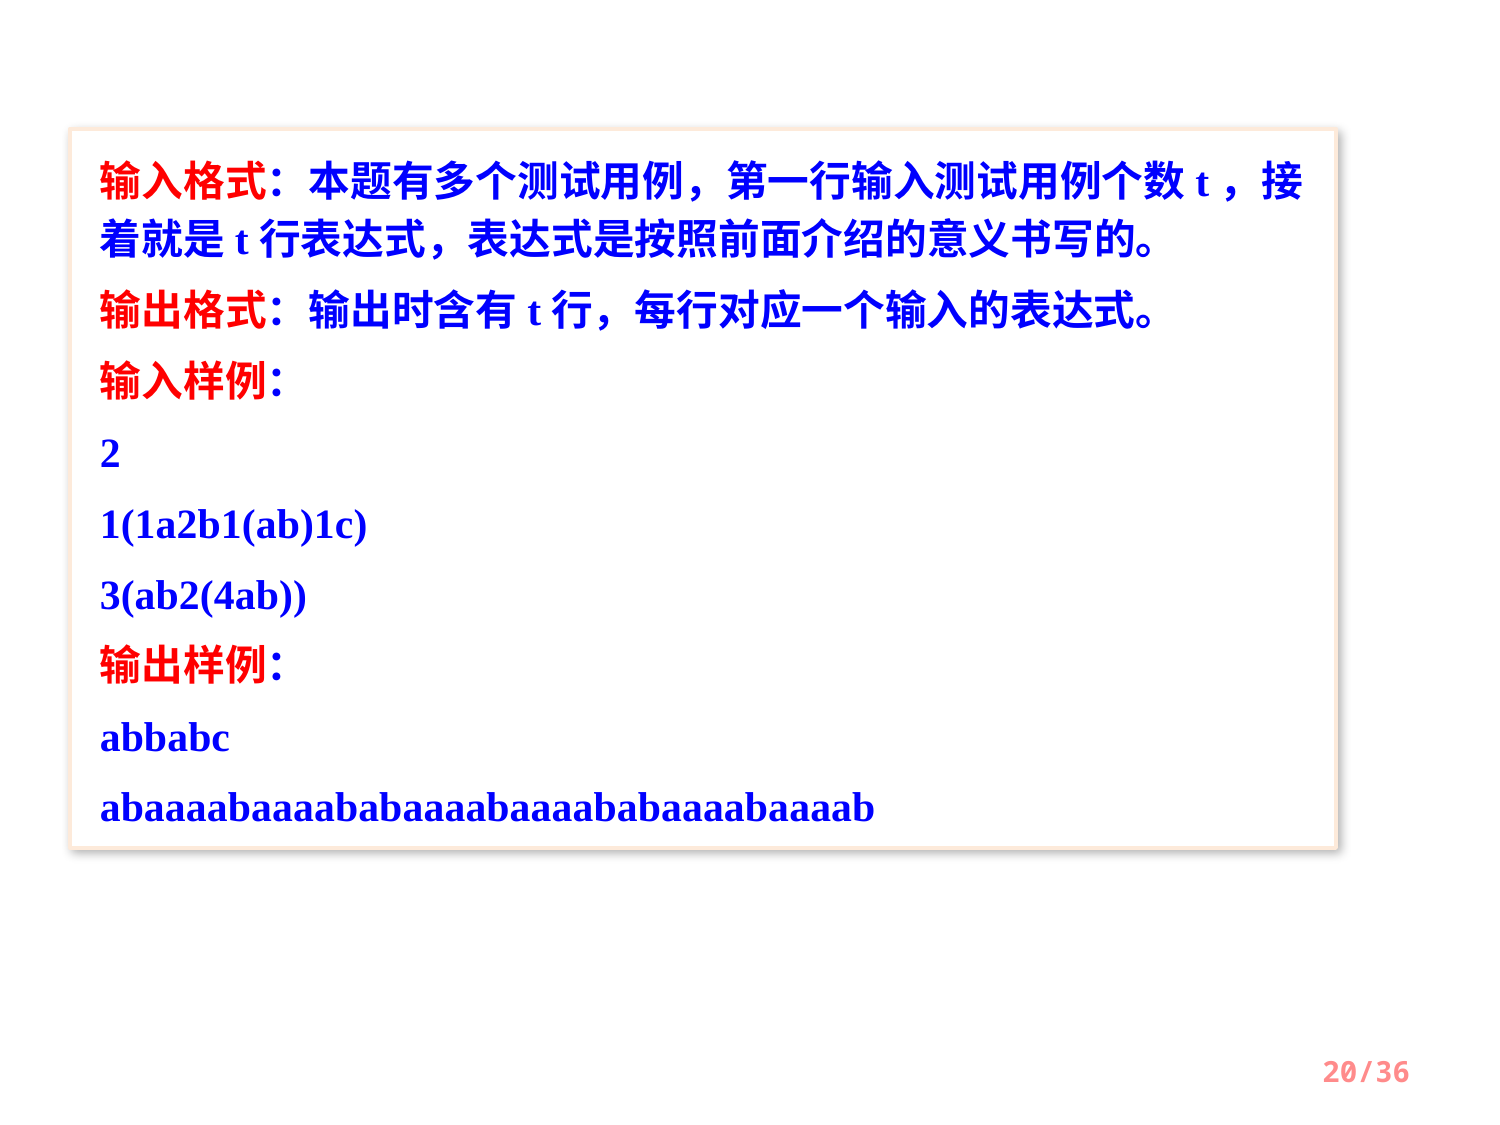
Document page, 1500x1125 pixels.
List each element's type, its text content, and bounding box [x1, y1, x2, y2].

text_box 输入格式：本题有多个测试用例，第一行输入测试用例个数t，接着就是t行表达式，表达式是按照前面介绍的意义书写的。 输出格式：输出时含有t行，每行对应一个输入的表达式。 输入样例： 2 1(1a2b1(ab)1c) 3(ab2(4ab)) 输出样例： abbabc abaaaabaaaababaaaabaaaababaaaabaaaab [68, 127, 1338, 850]
slide_number 20/36 [1074, 1042, 1425, 1103]
